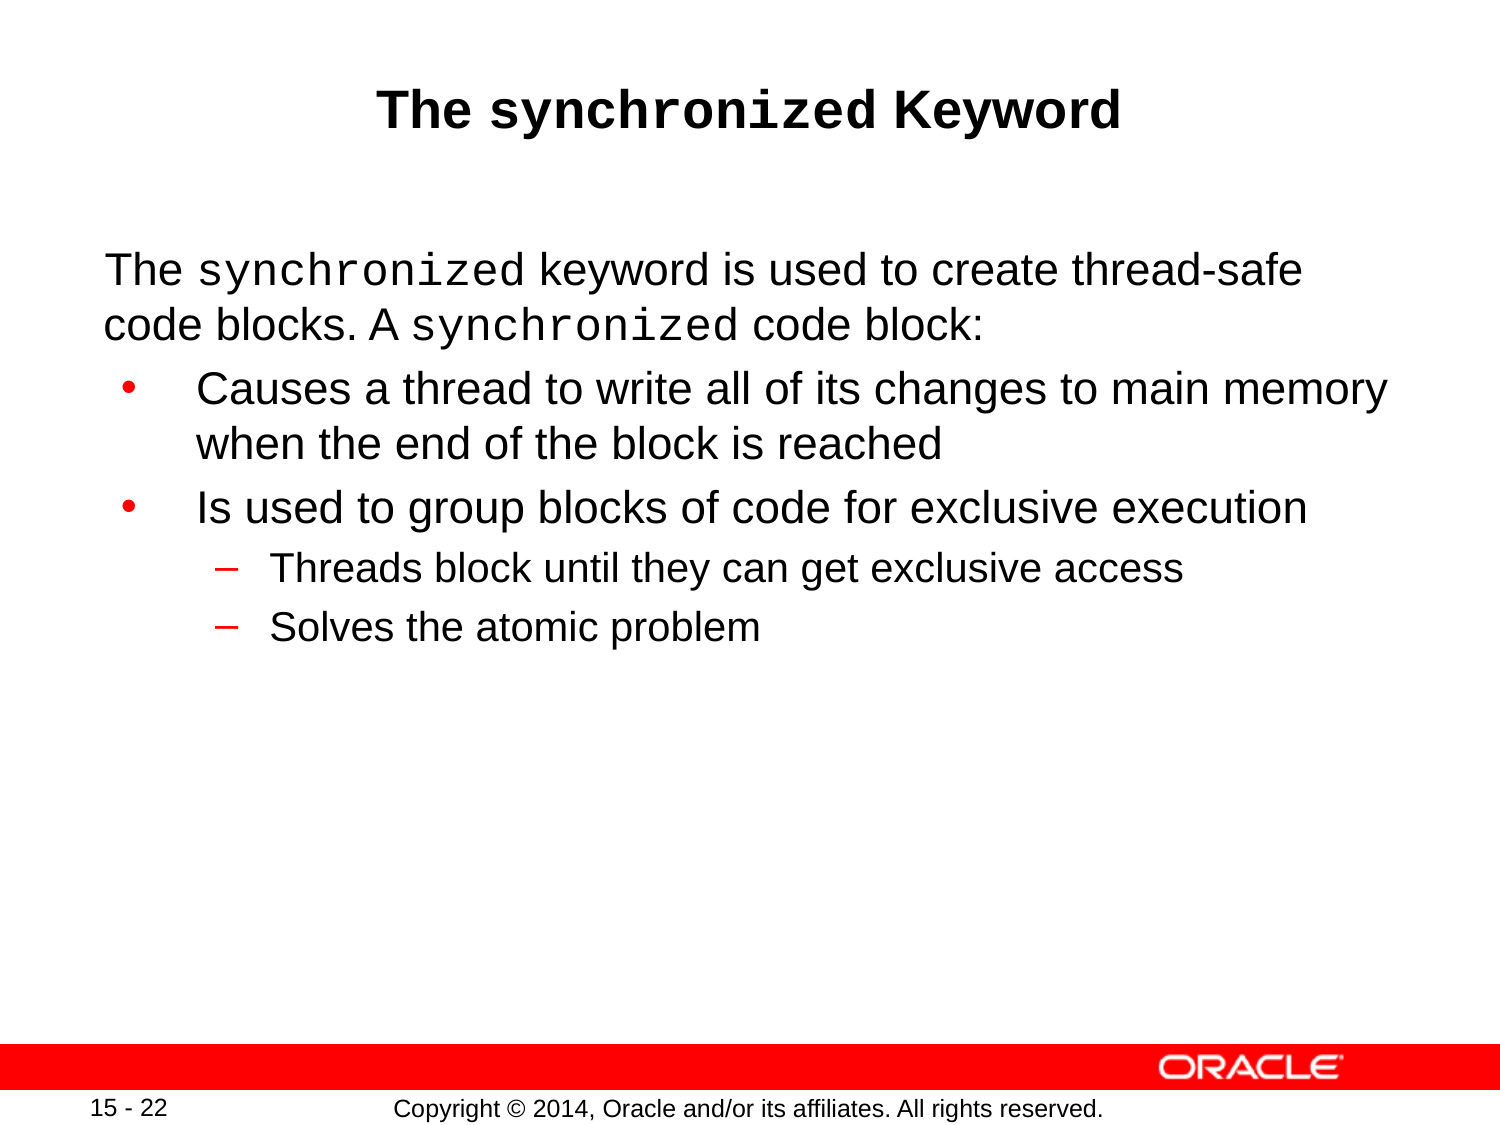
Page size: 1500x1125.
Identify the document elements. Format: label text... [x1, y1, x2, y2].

title The synchronized Keyword [99, 72, 1399, 216]
list The synchronized keyword is used to create thread-safe code blocks. A synchronized code block: Causes a thread to write all of its changes to main memory when the end of the block is reached Is used to group blocks of code for exclusive execution Threads block until they can get exclusive access Solves the atomic problem [99, 237, 1399, 663]
picture [0, 1044, 1500, 1090]
